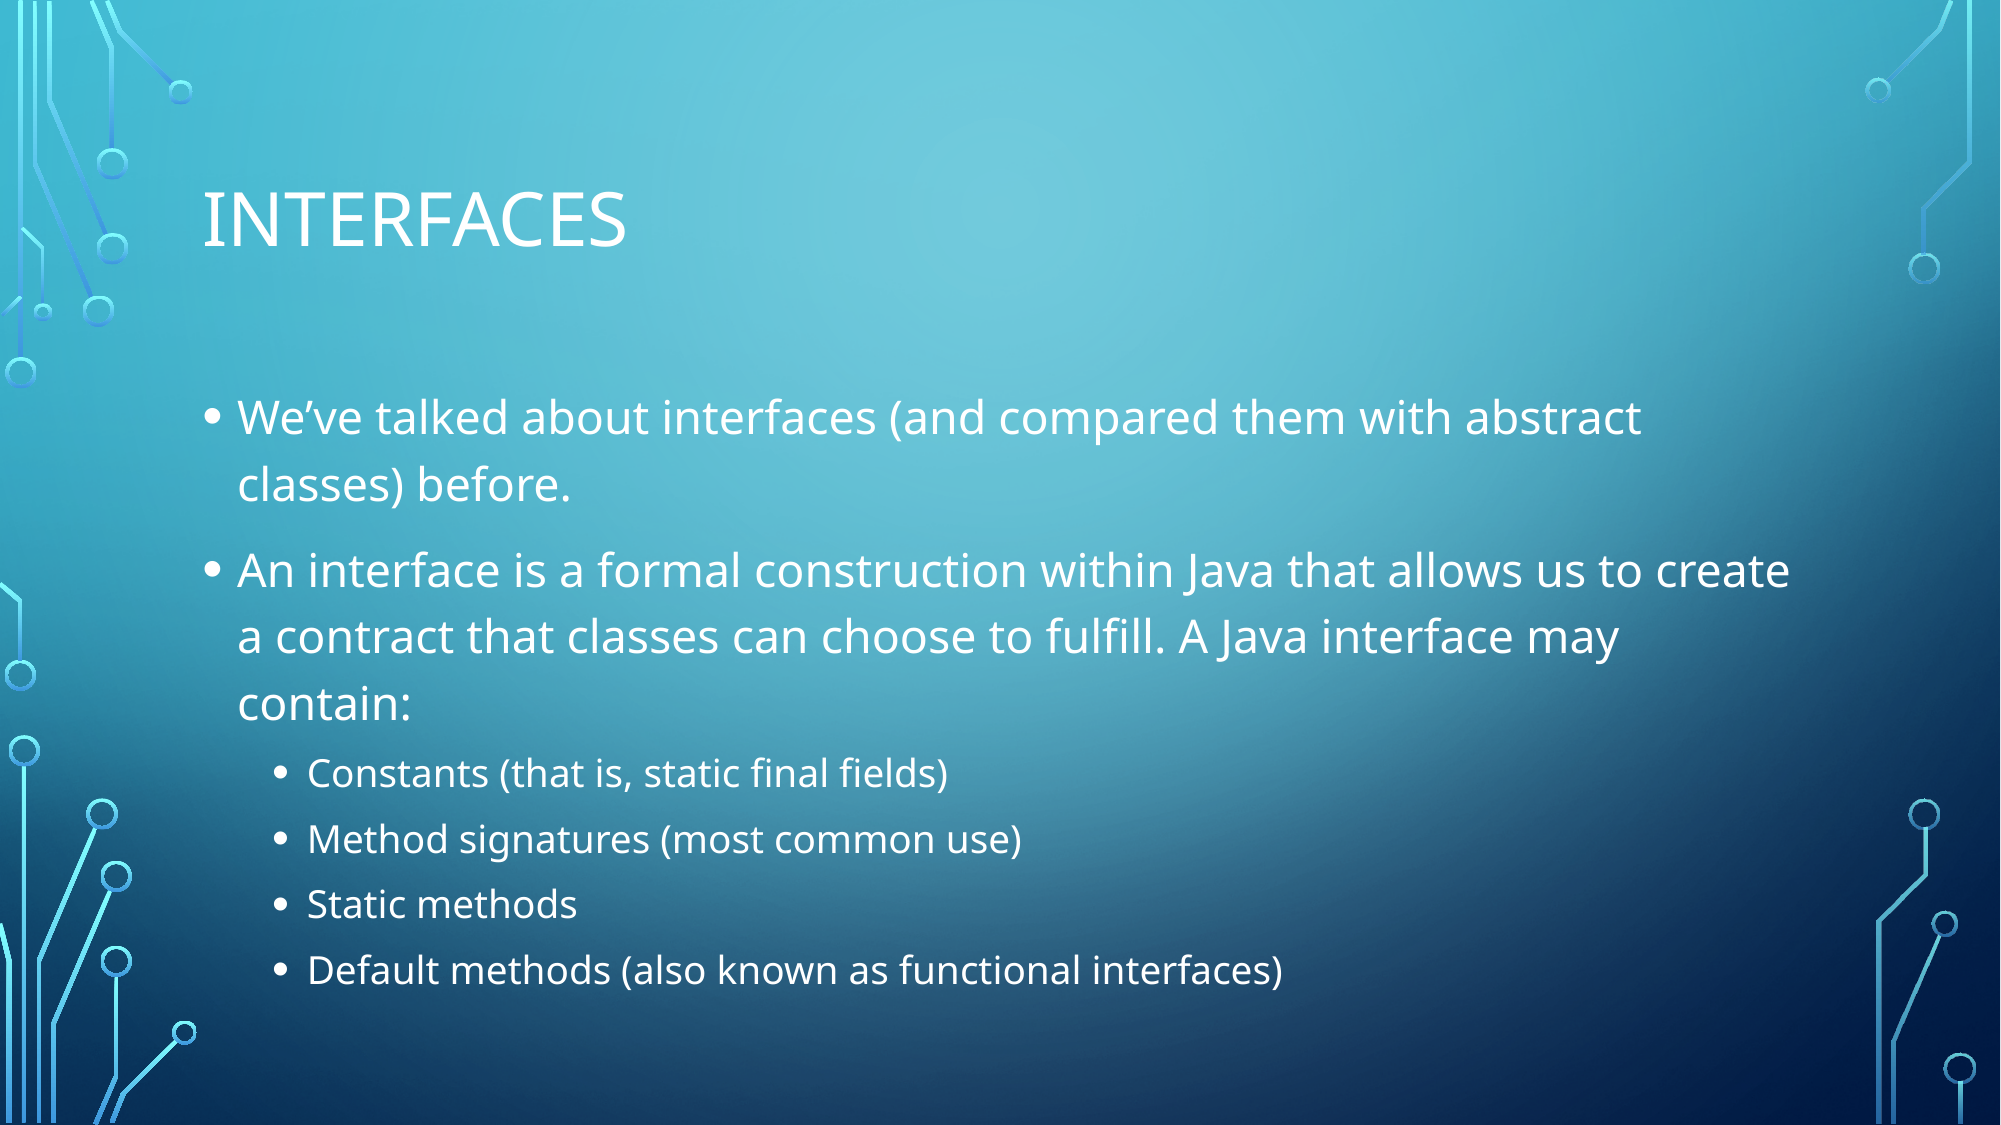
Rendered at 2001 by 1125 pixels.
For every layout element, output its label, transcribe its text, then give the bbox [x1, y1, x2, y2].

list We’ve talked about interfaces (and compared them with abstract classes) before. An interface is a formal construction within Java that allows us to create a contract that classes can choose to fulfill. A Java interface may contain: Constants (that is, static final fields) Method signatures (most common use) Static methods Default methods (also known as functional interfaces) [187, 369, 1813, 1002]
title Interfaces [187, 101, 1813, 344]
